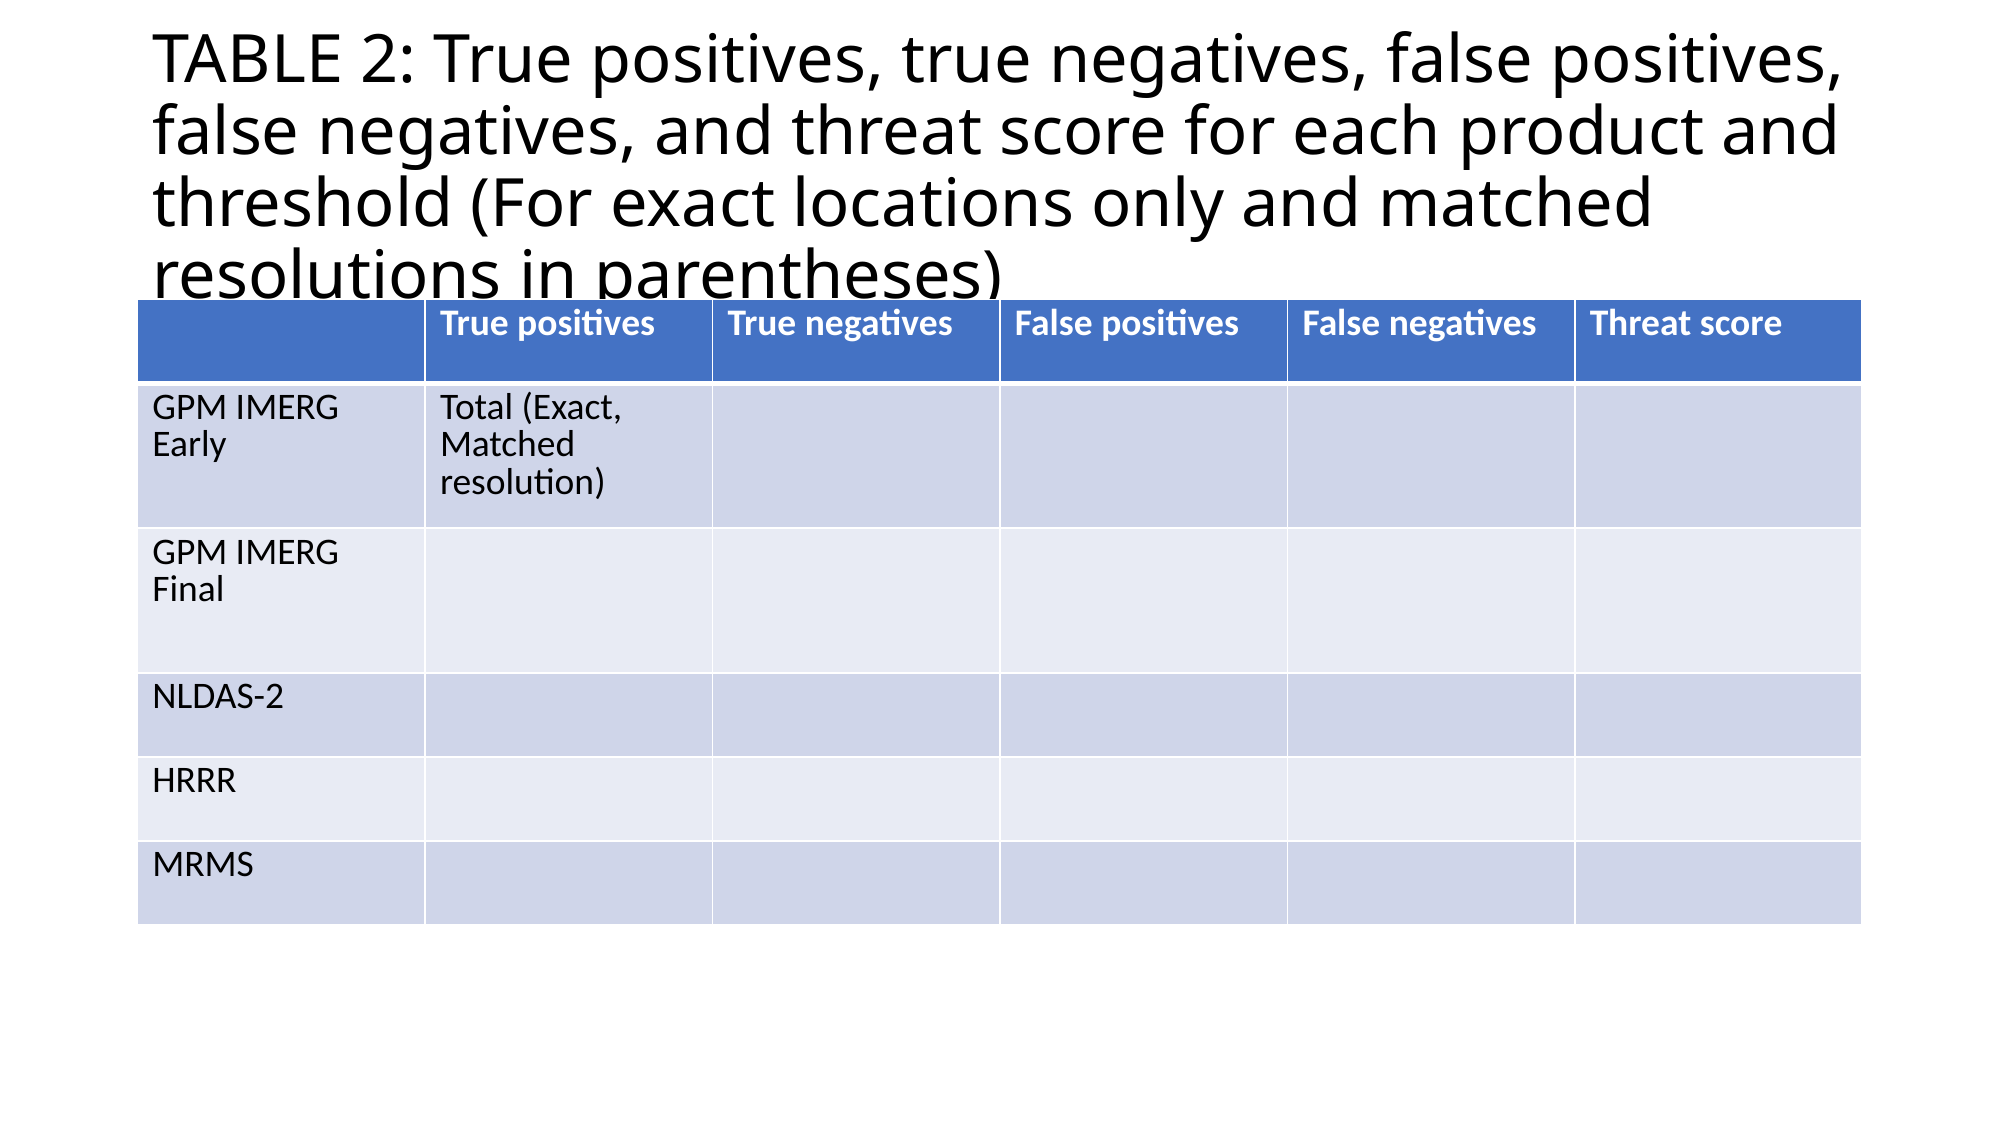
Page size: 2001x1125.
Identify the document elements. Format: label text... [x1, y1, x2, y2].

table_cell [1288, 674, 1574, 756]
table_cell [426, 842, 712, 924]
table_cell [1576, 529, 1861, 672]
table_cell [1288, 529, 1574, 672]
table_cell [713, 842, 999, 924]
table_cell [1288, 386, 1574, 527]
table_cell MRMS [138, 842, 424, 924]
table_cell NLDAS-2 [138, 674, 424, 756]
table_header [138, 300, 424, 381]
table_cell [1576, 674, 1861, 756]
table_header False negatives [1288, 300, 1574, 381]
table_header True negatives [713, 300, 999, 381]
table_header True positives [426, 300, 712, 381]
table_cell [1576, 386, 1861, 527]
table_cell [713, 386, 999, 527]
table_cell [1288, 842, 1574, 924]
table_cell GPM IMERG Early [138, 386, 424, 527]
table_cell [713, 758, 999, 840]
table_cell [713, 674, 999, 756]
table_header Threat score [1576, 300, 1861, 381]
table_cell HRRR [138, 758, 424, 840]
table_cell Total (Exact, Matched resolution) [426, 386, 712, 527]
table_header False positives [1001, 300, 1287, 381]
table_cell [1001, 758, 1287, 840]
table_cell [1001, 529, 1287, 672]
table_cell [426, 674, 712, 756]
table_cell [1001, 386, 1287, 527]
title TABLE 2: True positives, true negatives, false positives, false negatives, and threat score for each product and threshold (For exact locations only and matched resolutions in parentheses) [137, 59, 1863, 278]
table_cell [713, 529, 999, 672]
table_cell [1576, 758, 1861, 840]
table_cell [1001, 842, 1287, 924]
table_cell [1576, 842, 1861, 924]
table_cell [426, 758, 712, 840]
table_cell [426, 529, 712, 672]
table_cell GPM IMERG Final [138, 529, 424, 672]
table_cell [1288, 758, 1574, 840]
table_cell [1001, 674, 1287, 756]
